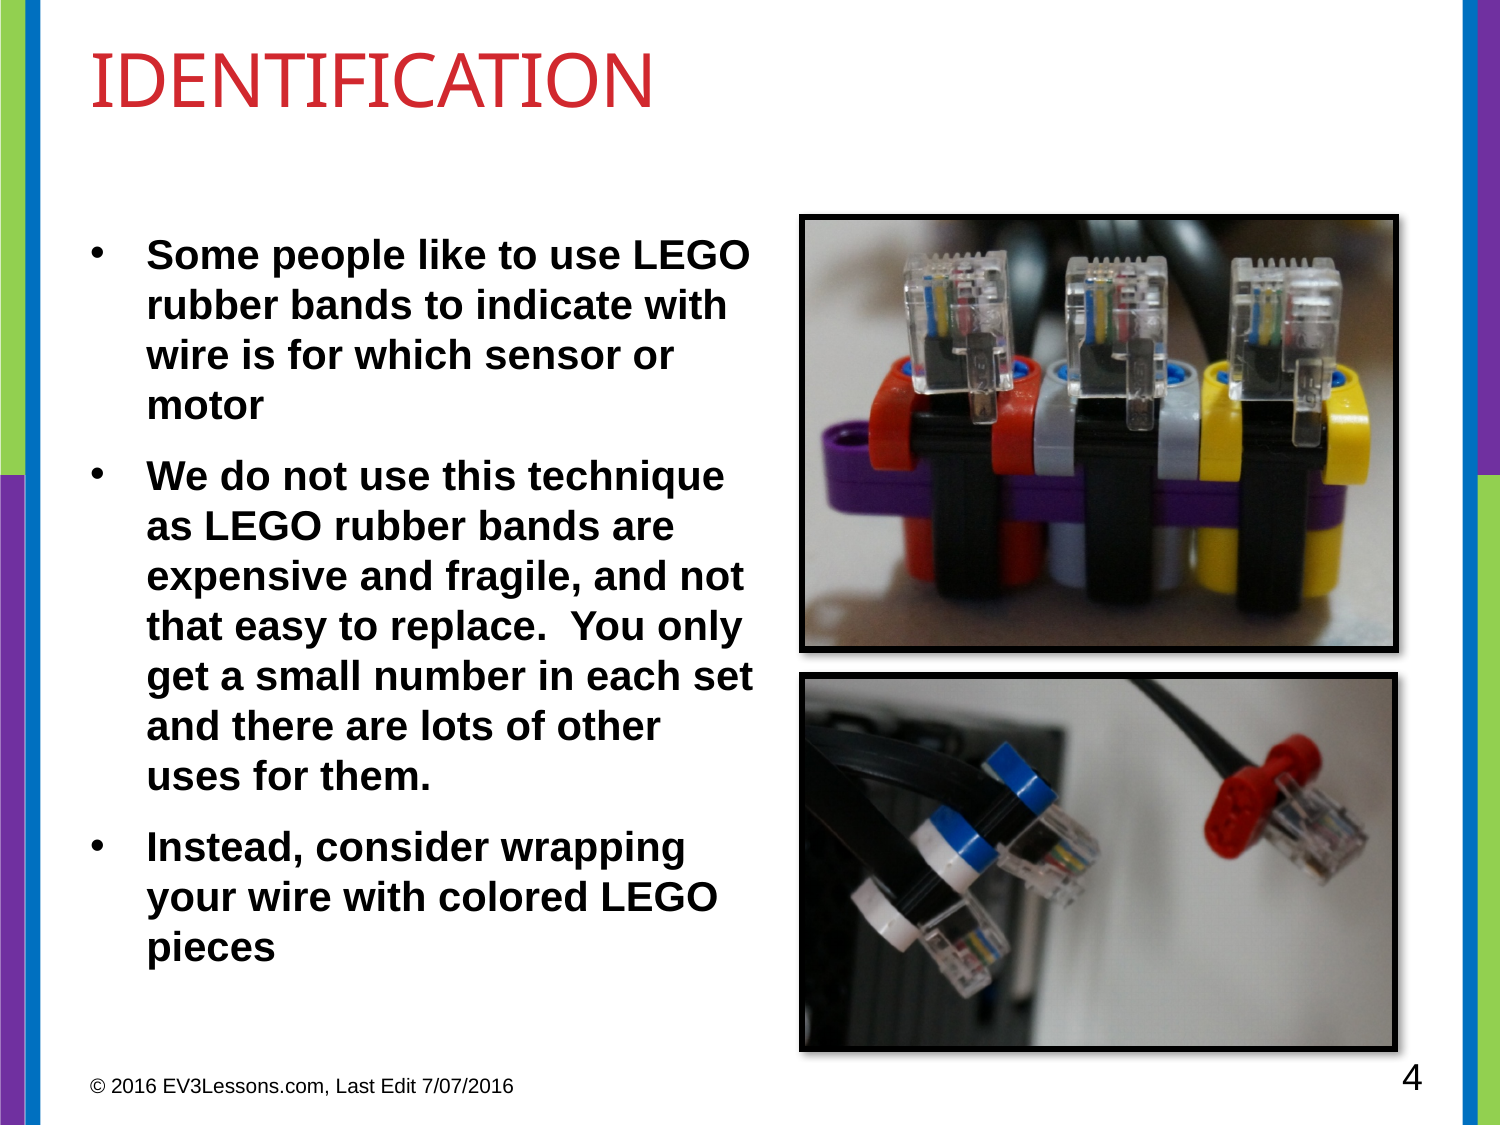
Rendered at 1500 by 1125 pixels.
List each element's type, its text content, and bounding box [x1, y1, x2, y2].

footer © 2016 EV3Lessons.com, Last Edit 7/07/2016 [75, 1065, 638, 1112]
picture [804, 219, 1394, 1125]
title IDENTIFICATION [75, 25, 1428, 250]
slide_number 4 [1387, 1045, 1491, 1106]
list Some people like to use LEGO rubber bands to indicate with wire is for which sensor or motor We do not use this technique as LEGO rubber bands are expensive and fragile, and not that easy to replace. You only get a small number in each set and there are lots of other uses for them. Instead, consider wrapping your wire with colored LEGO pieces [75, 219, 771, 1010]
